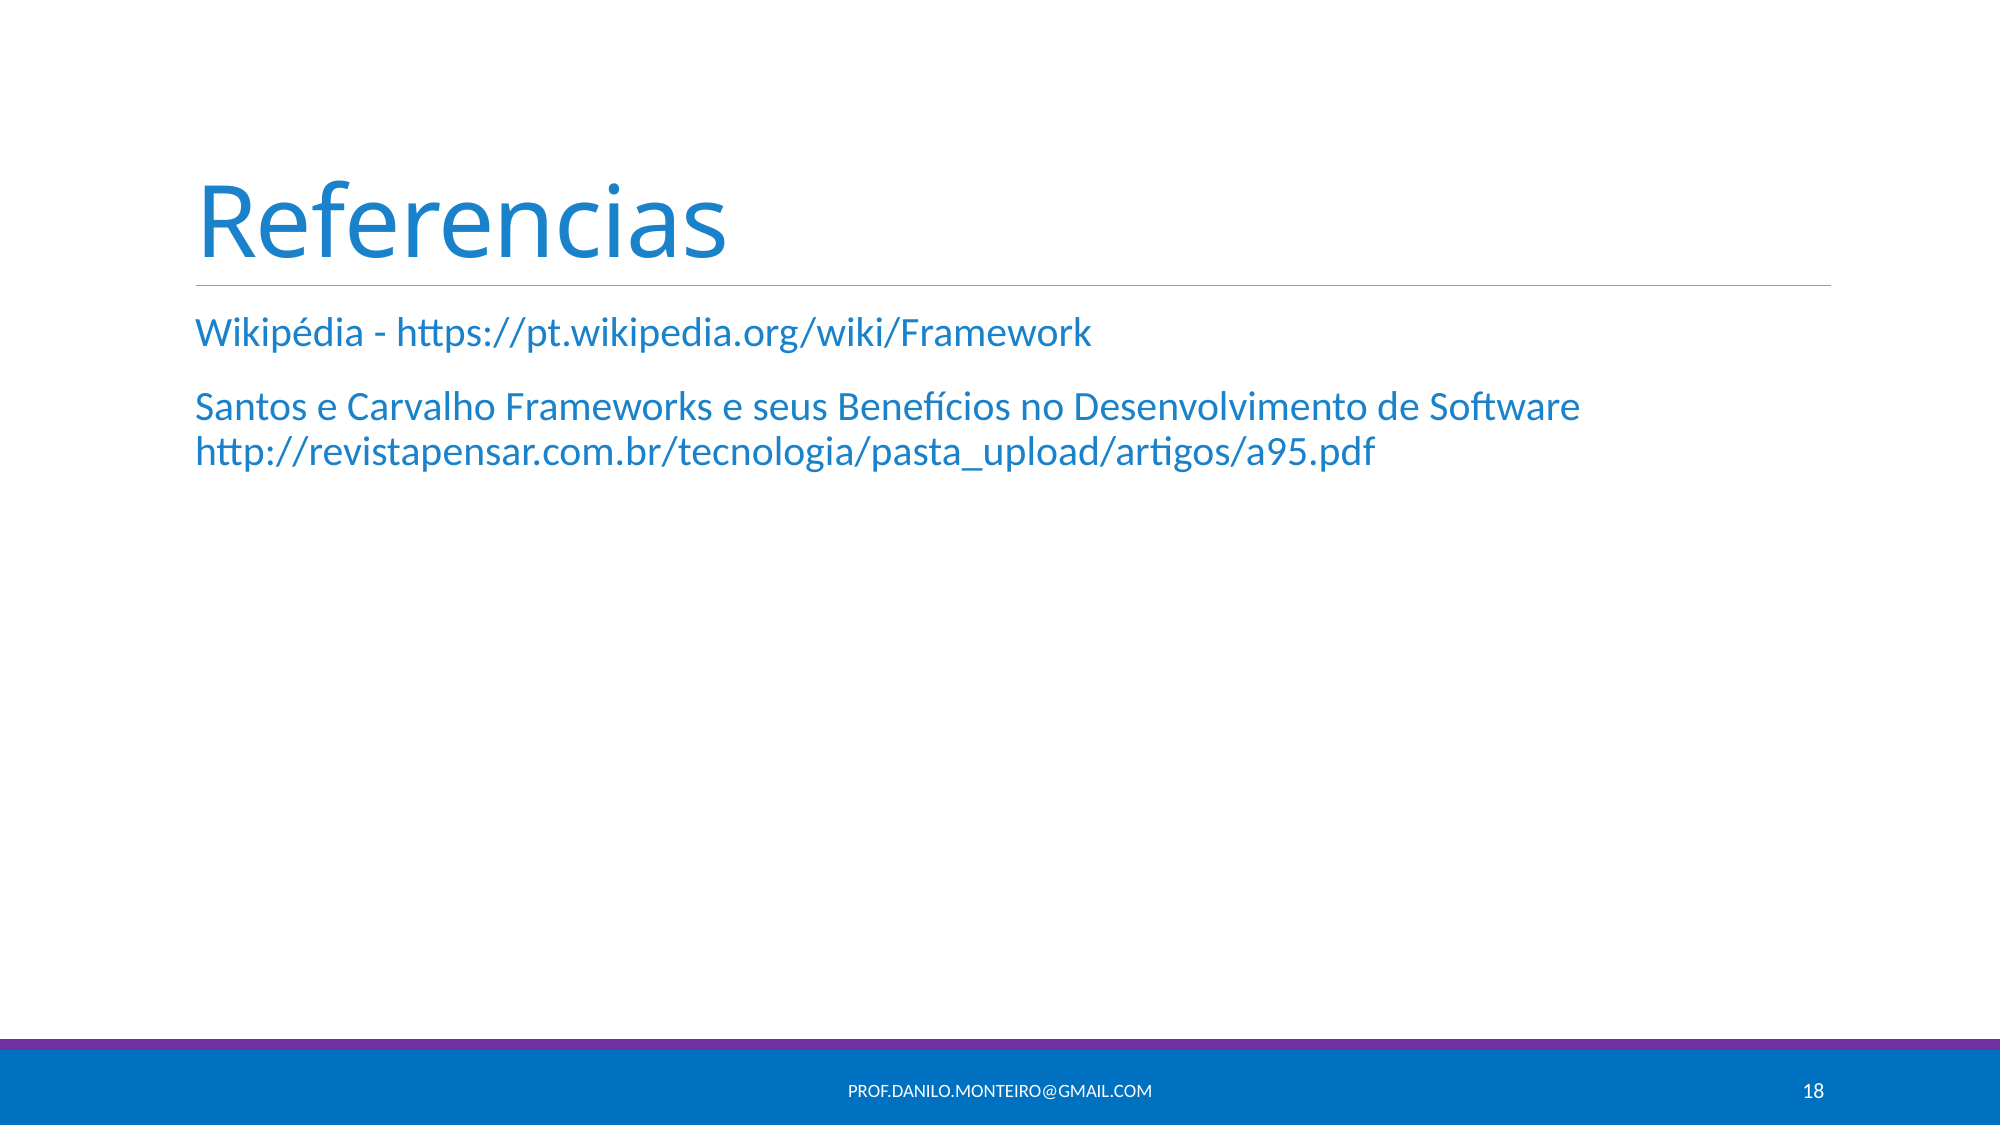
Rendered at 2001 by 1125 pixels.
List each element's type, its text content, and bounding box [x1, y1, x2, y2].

list Wikipédia - https://pt.wikipedia.org/wiki/Framework Santos e Carvalho Frameworks e seus Benefícios no Desenvolvimento de Software http://revistapensar.com.br/tecnologia/pasta_upload/artigos/a95.pdf [180, 302, 1830, 963]
footer prof.danilo.monteiro@gmail.com [604, 1059, 1396, 1120]
title Referencias [180, 47, 1830, 285]
slide_number 18 [1624, 1059, 1840, 1120]
